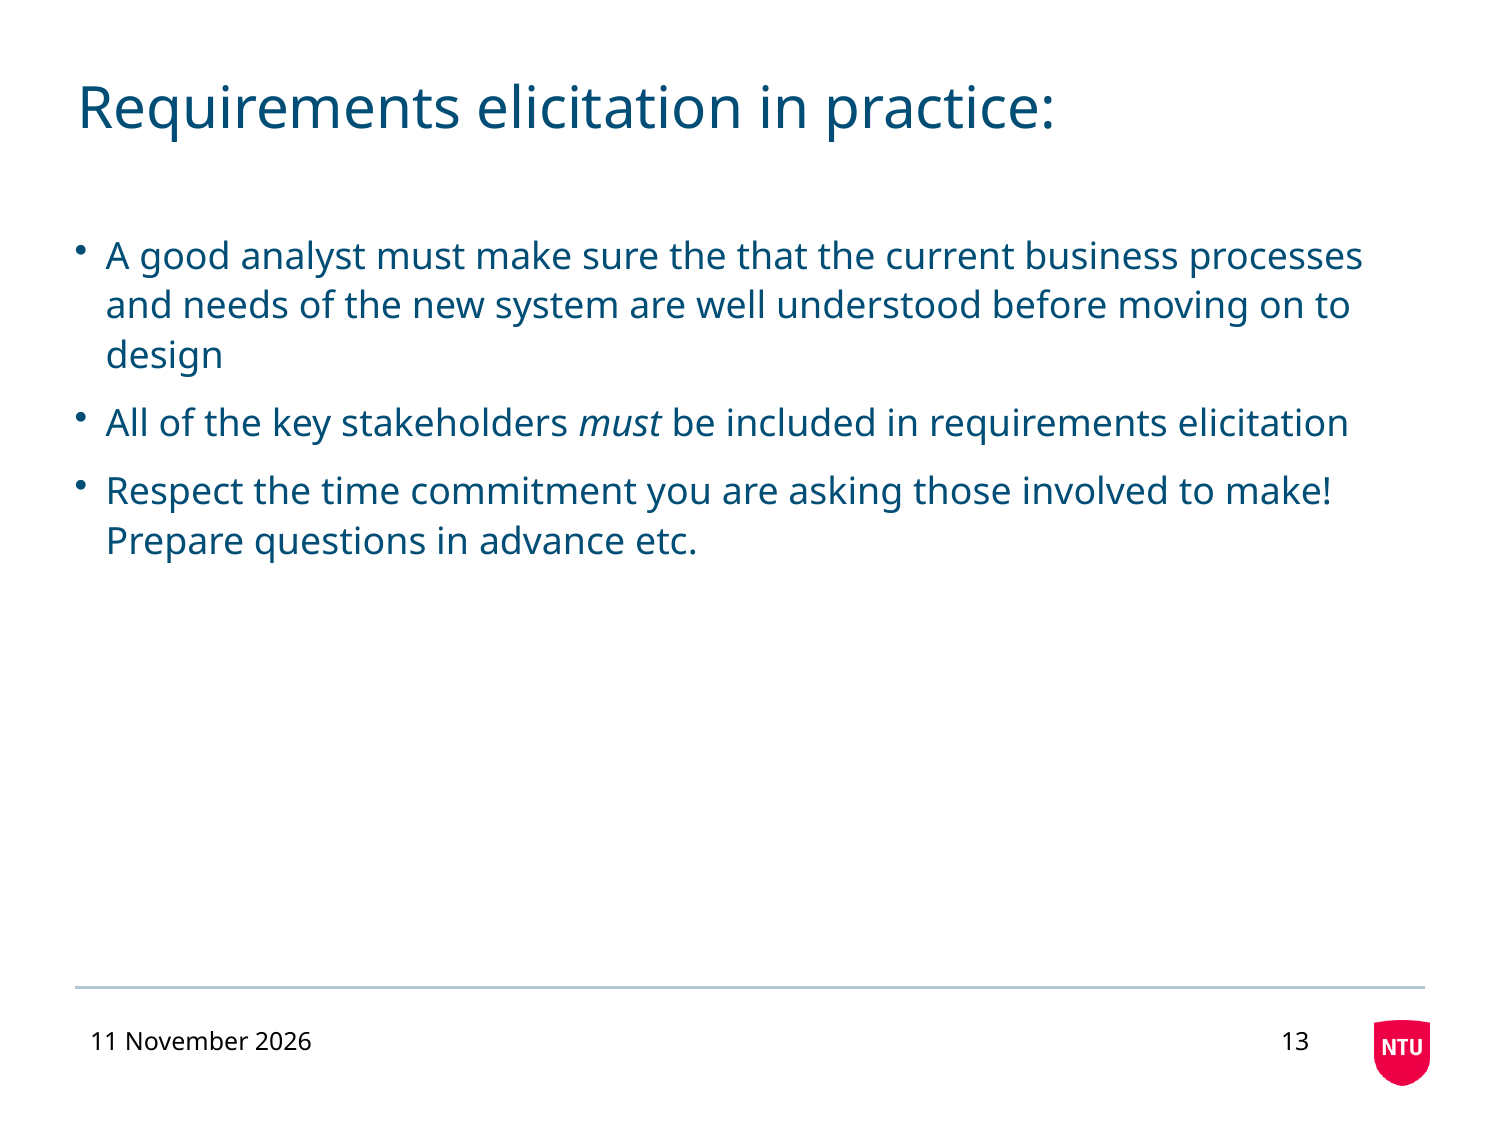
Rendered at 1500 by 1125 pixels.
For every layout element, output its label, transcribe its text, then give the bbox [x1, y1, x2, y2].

list A good analyst must make sure the that the current business processes and needs of the new system are well understood before moving on to design All of the key stakeholders must be included in requirements elicitation Respect the time commitment you are asking those involved to make! Prepare questions in advance etc. [59, 219, 1412, 699]
slide_number 13 [974, 1017, 1325, 1097]
picture [1374, 1020, 1430, 1086]
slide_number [75, 1017, 425, 1097]
title Requirements elicitation in practice: [62, 62, 1425, 238]
